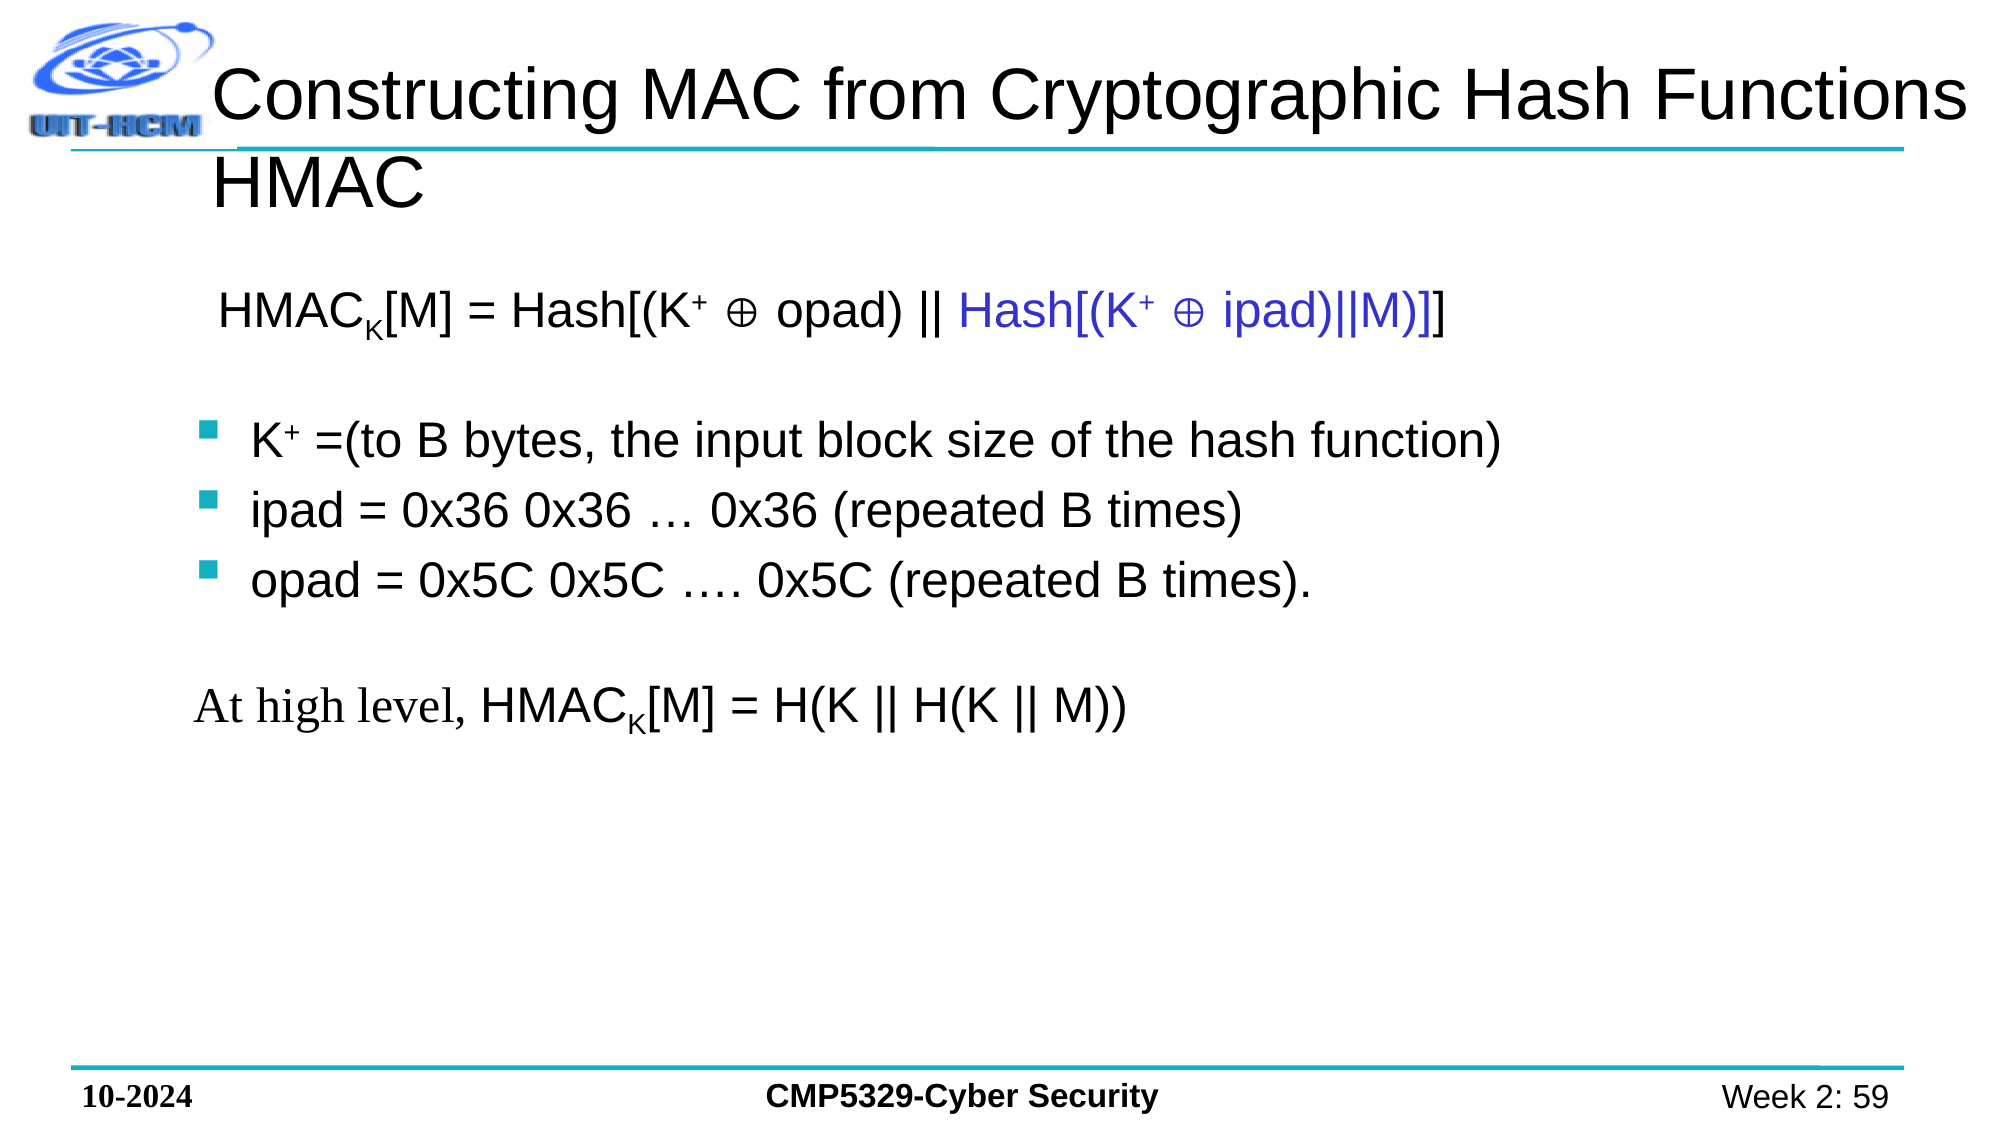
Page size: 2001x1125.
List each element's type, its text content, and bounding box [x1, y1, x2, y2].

picture [7, 8, 237, 149]
text_box HMACK[M] = Hash[(K+  opad) || Hash[(K+  ipad)||M)]] [127, 201, 1462, 408]
text_box At high level, HMACK[M] = H(K || H(K || M)) [179, 664, 1154, 748]
title Constructing MAC from Cryptographic Hash Functions HMAC [196, 69, 1989, 200]
